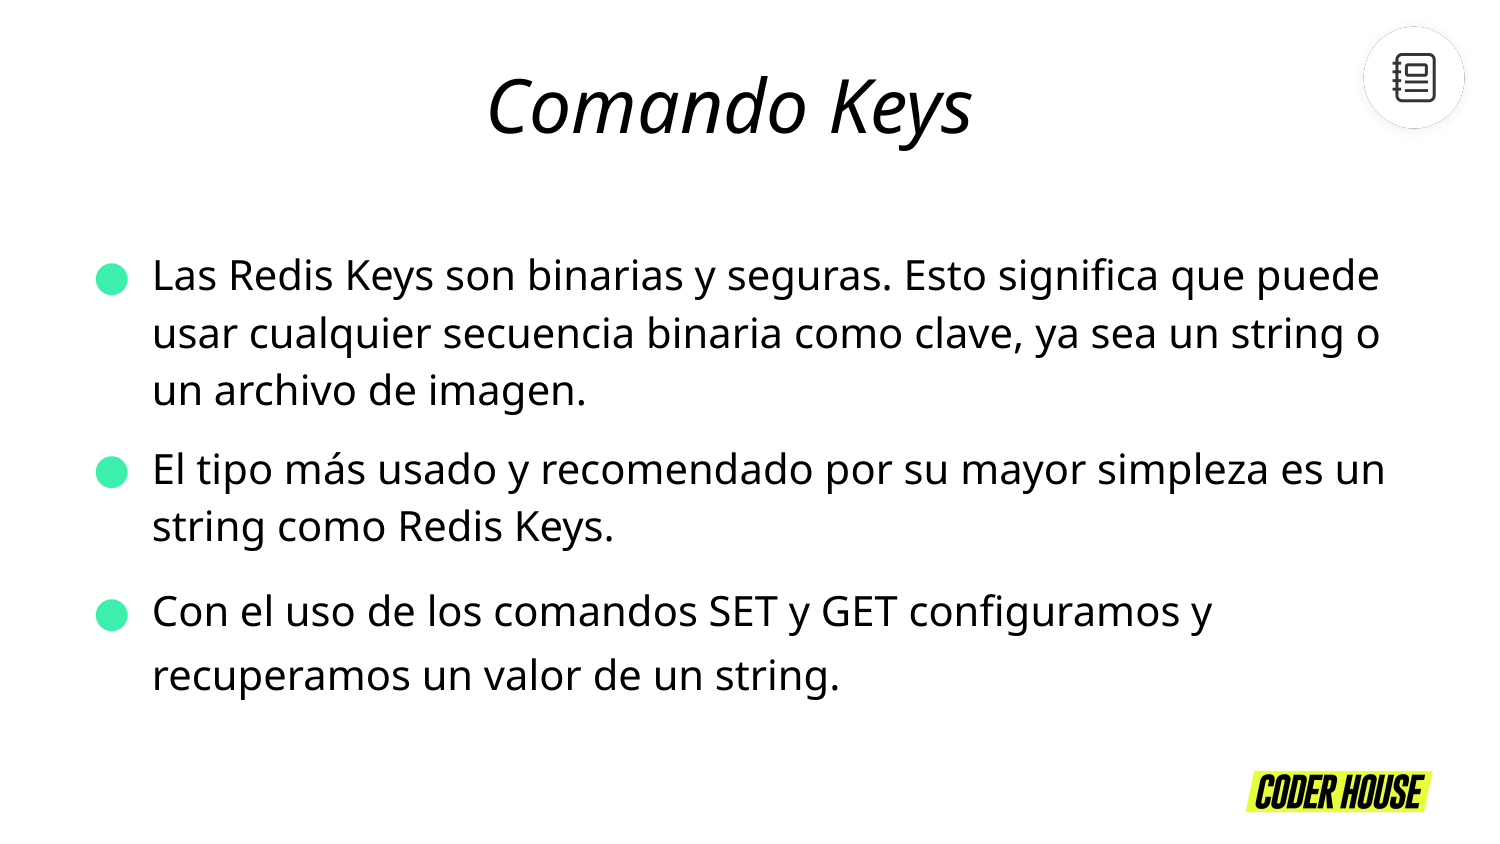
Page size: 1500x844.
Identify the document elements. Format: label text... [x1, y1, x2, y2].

picture [1351, 14, 1477, 141]
text_box Comando Keys [212, 43, 1248, 169]
text_box Las Redis Keys son binarias y seguras. Esto significa que puede usar cualquier secuencia binaria como clave, ya sea un string o un archivo de imagen. El tipo más usado y recomendado por su mayor simpleza es un string como Redis Keys. Con el uso de los comandos SET y GET configuramos y recuperamos un valor de un string. [61, 226, 1456, 688]
picture [1241, 764, 1437, 819]
